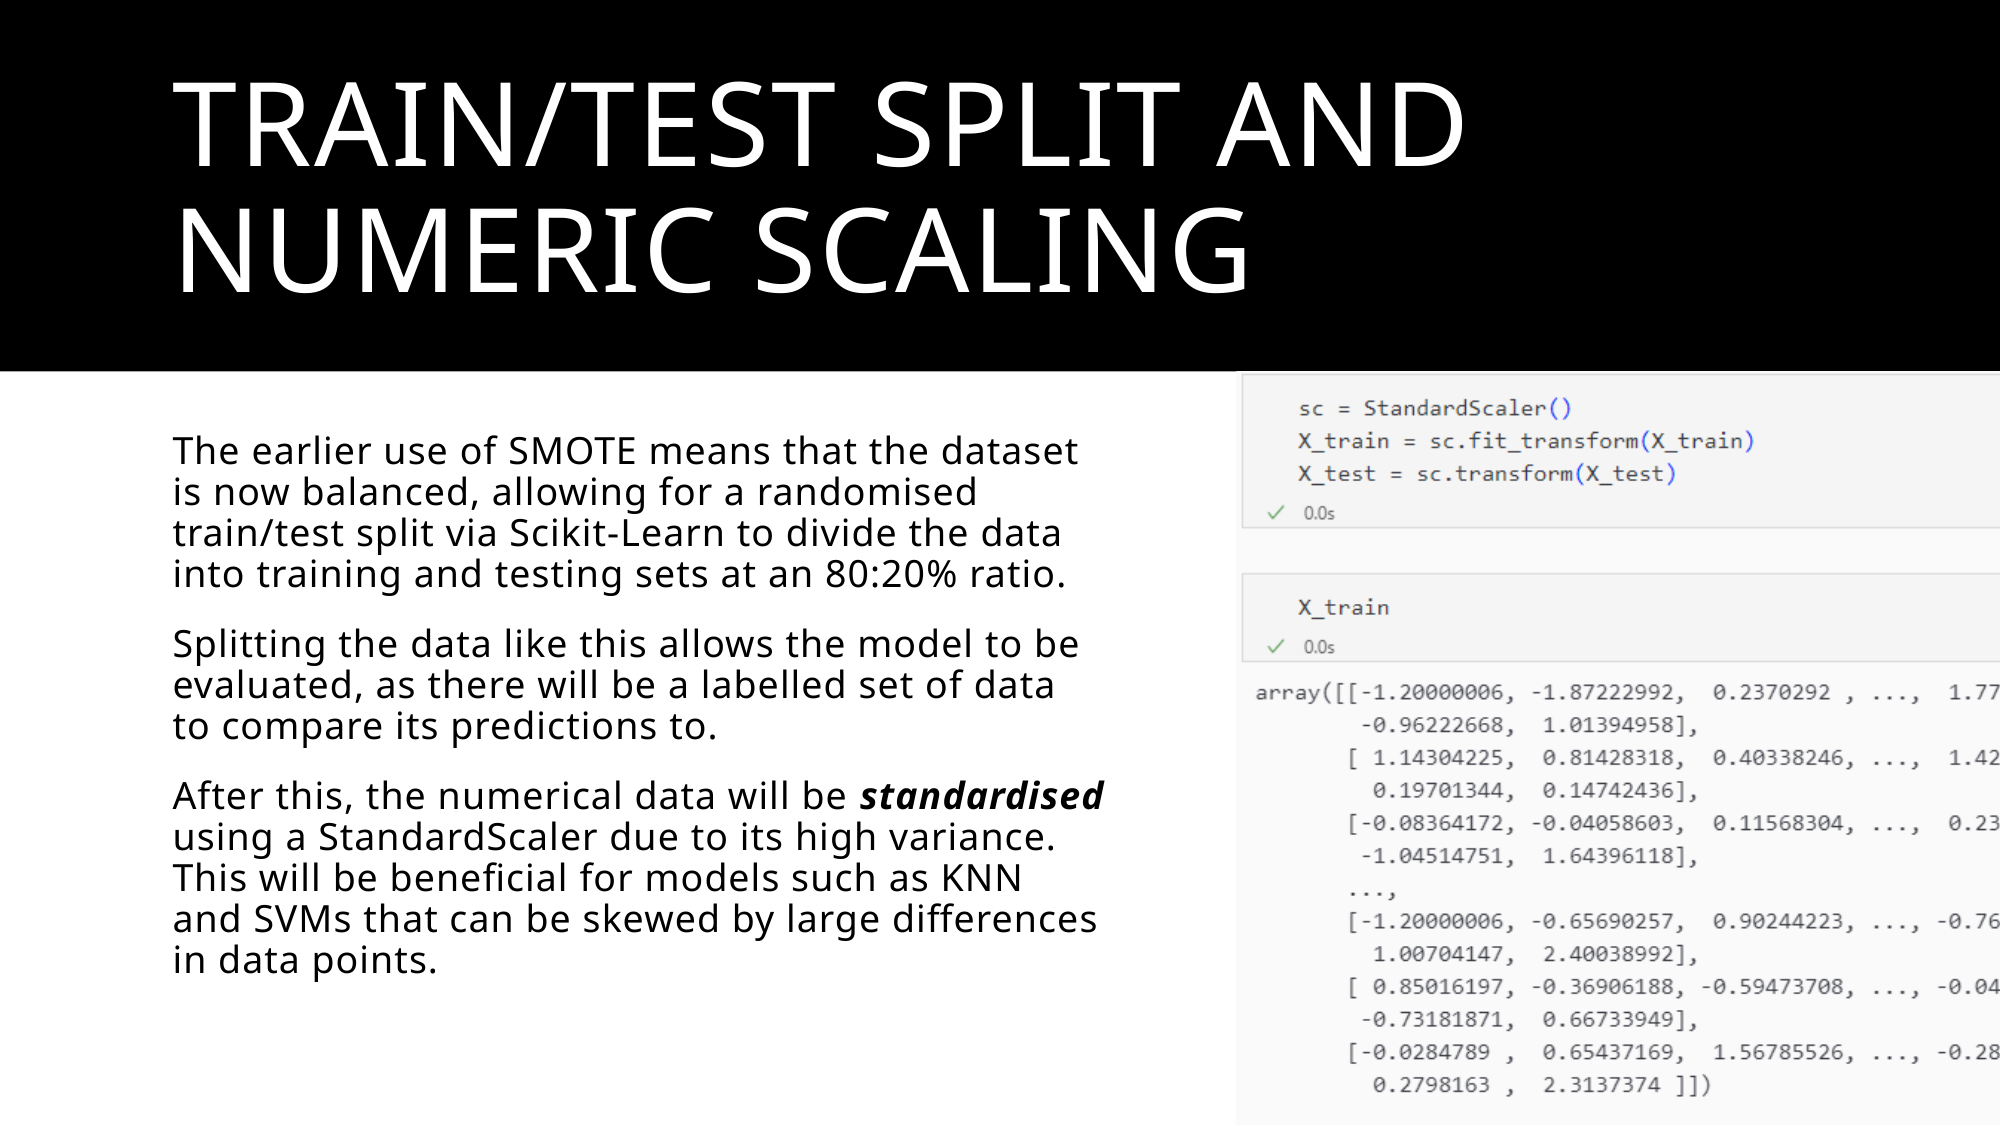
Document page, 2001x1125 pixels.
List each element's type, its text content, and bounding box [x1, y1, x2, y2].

picture [1236, 371, 2000, 1125]
text_box [0, 0, 2000, 372]
list The earlier use of SMOTE means that the dataset is now balanced, allowing for a randomised train/test split via Scikit-Learn to divide the data into training and testing sets at an 80:20% ratio. Splitting the data like this allows the model to be evaluated, as there will be a labelled set of data to compare its predictions to. After this, the numerical data will be standardised using a StandardScaler due to its high variance. This will be beneficial for models such as KNN and SVMs that can be skewed by large differences in data points. [157, 424, 1121, 1014]
text_box [0, 372, 1236, 1125]
title Train/test split and numeric scaling [157, 52, 1842, 332]
